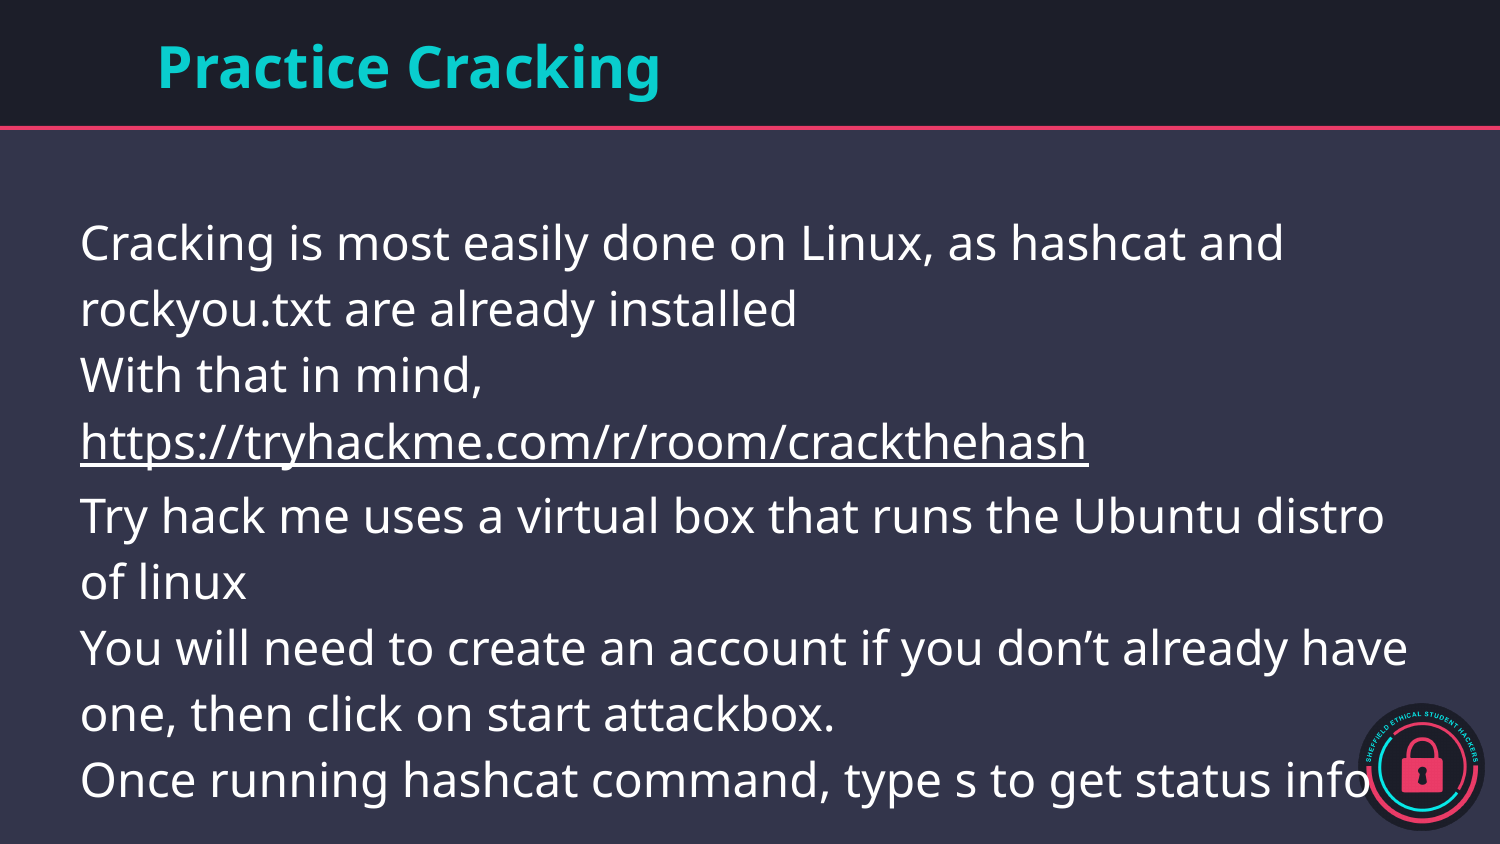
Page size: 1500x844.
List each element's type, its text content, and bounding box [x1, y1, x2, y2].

list Cracking is most easily done on Linux, as hashcat and rockyou.txt are already installed With that in mind, https://tryhackme.com/r/room/crackthehash Try hack me uses a virtual box that runs the Ubuntu distro of linux You will need to create an account if you don’t already have one, then click on start attackbox. Once running hashcat command, type s to get status info [51, 189, 1449, 750]
picture [1358, 703, 1485, 831]
title Practice Cracking [141, 15, 1359, 111]
